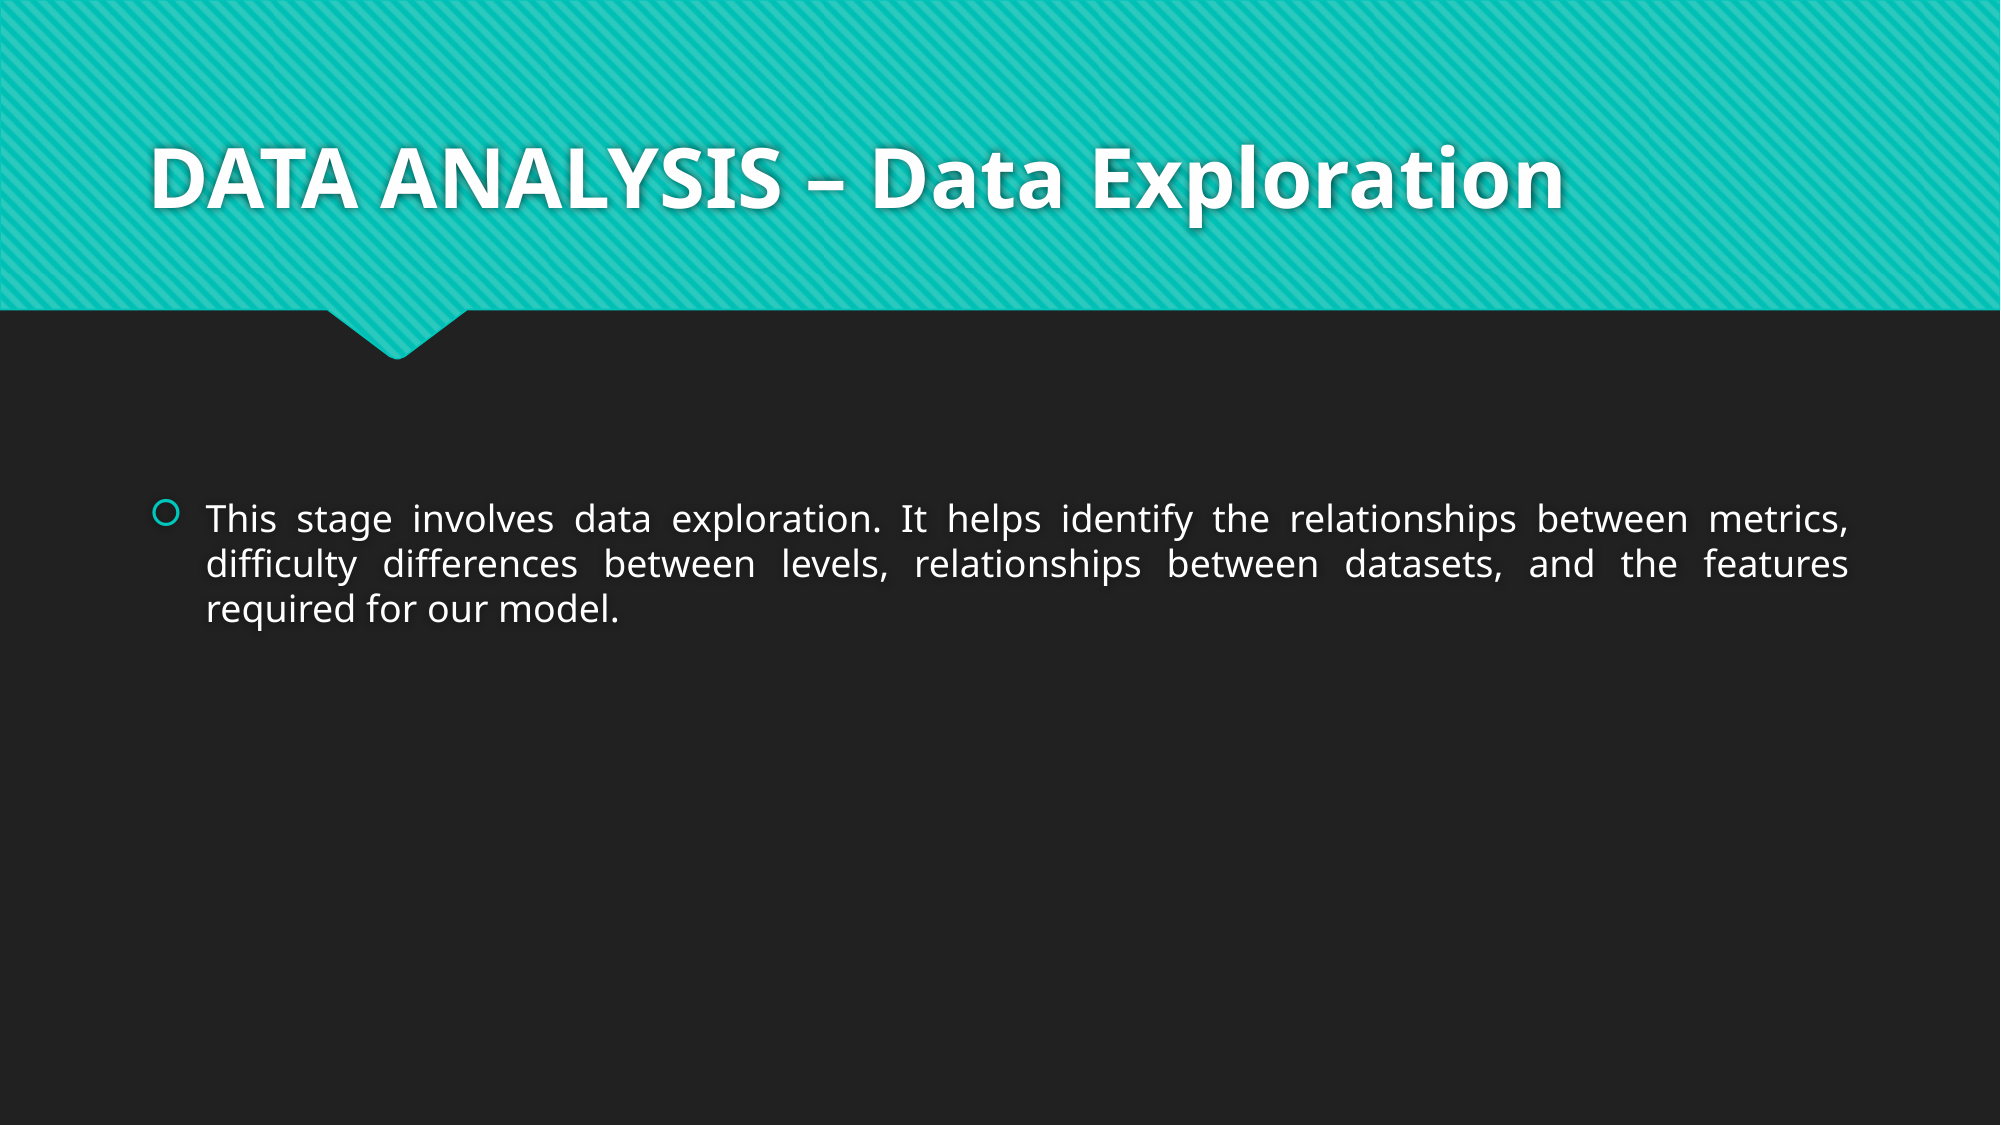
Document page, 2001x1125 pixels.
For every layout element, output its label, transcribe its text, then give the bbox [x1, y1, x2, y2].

list This stage involves data exploration. It helps identify the relationships between metrics, difficulty differences between levels, relationships between datasets, and the features required for our model. [134, 364, 1866, 761]
title DATA ANALYSIS – Data Exploration [132, 73, 1868, 233]
